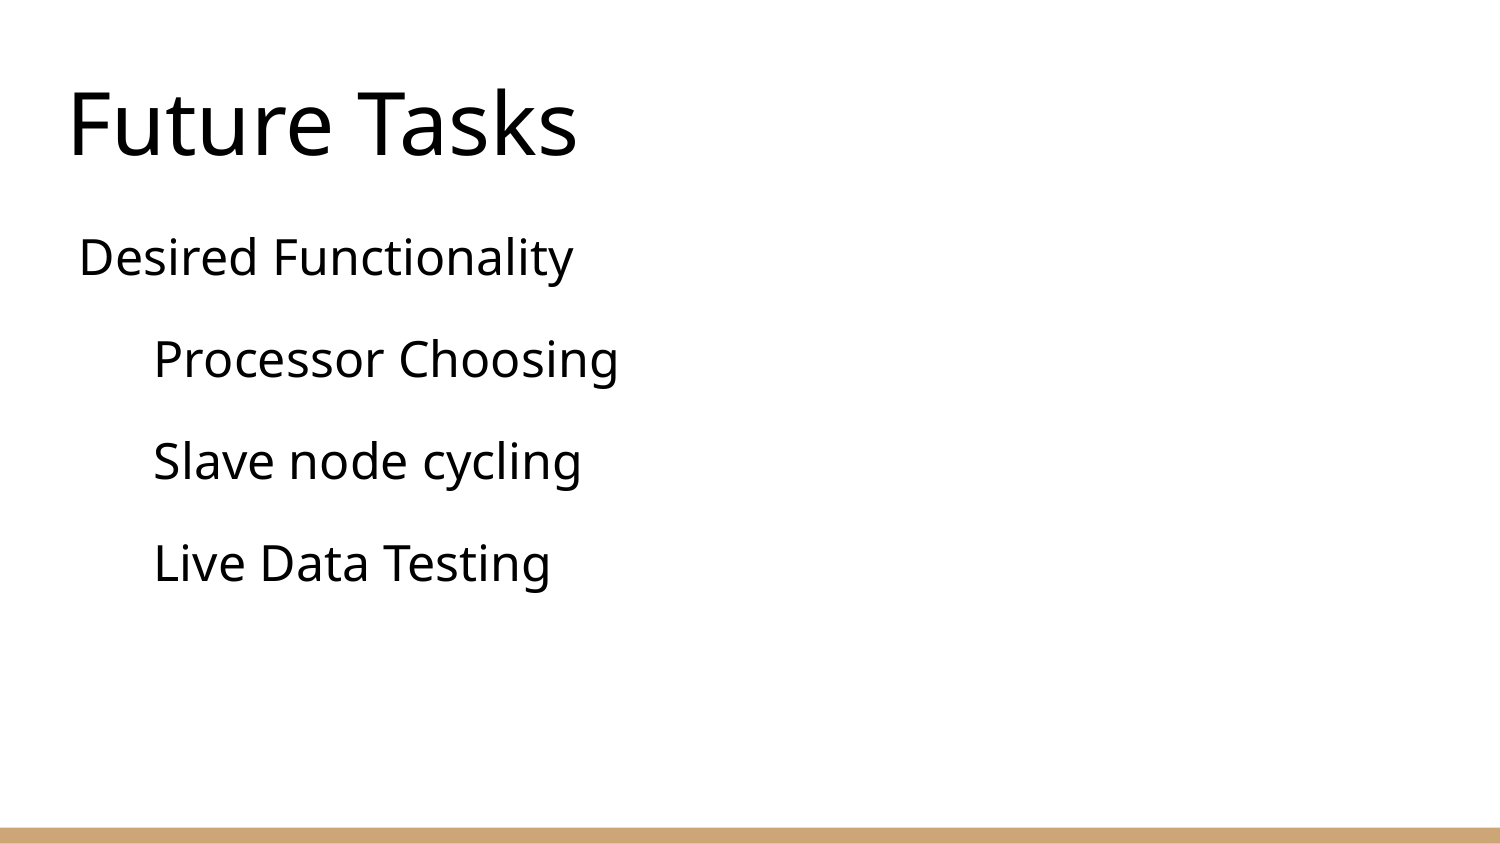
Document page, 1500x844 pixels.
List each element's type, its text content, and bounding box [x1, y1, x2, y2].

title Future Tasks [51, 51, 1449, 189]
list Desired Functionality Processor Choosing Slave node cycling Live Data Testing [51, 200, 1449, 752]
